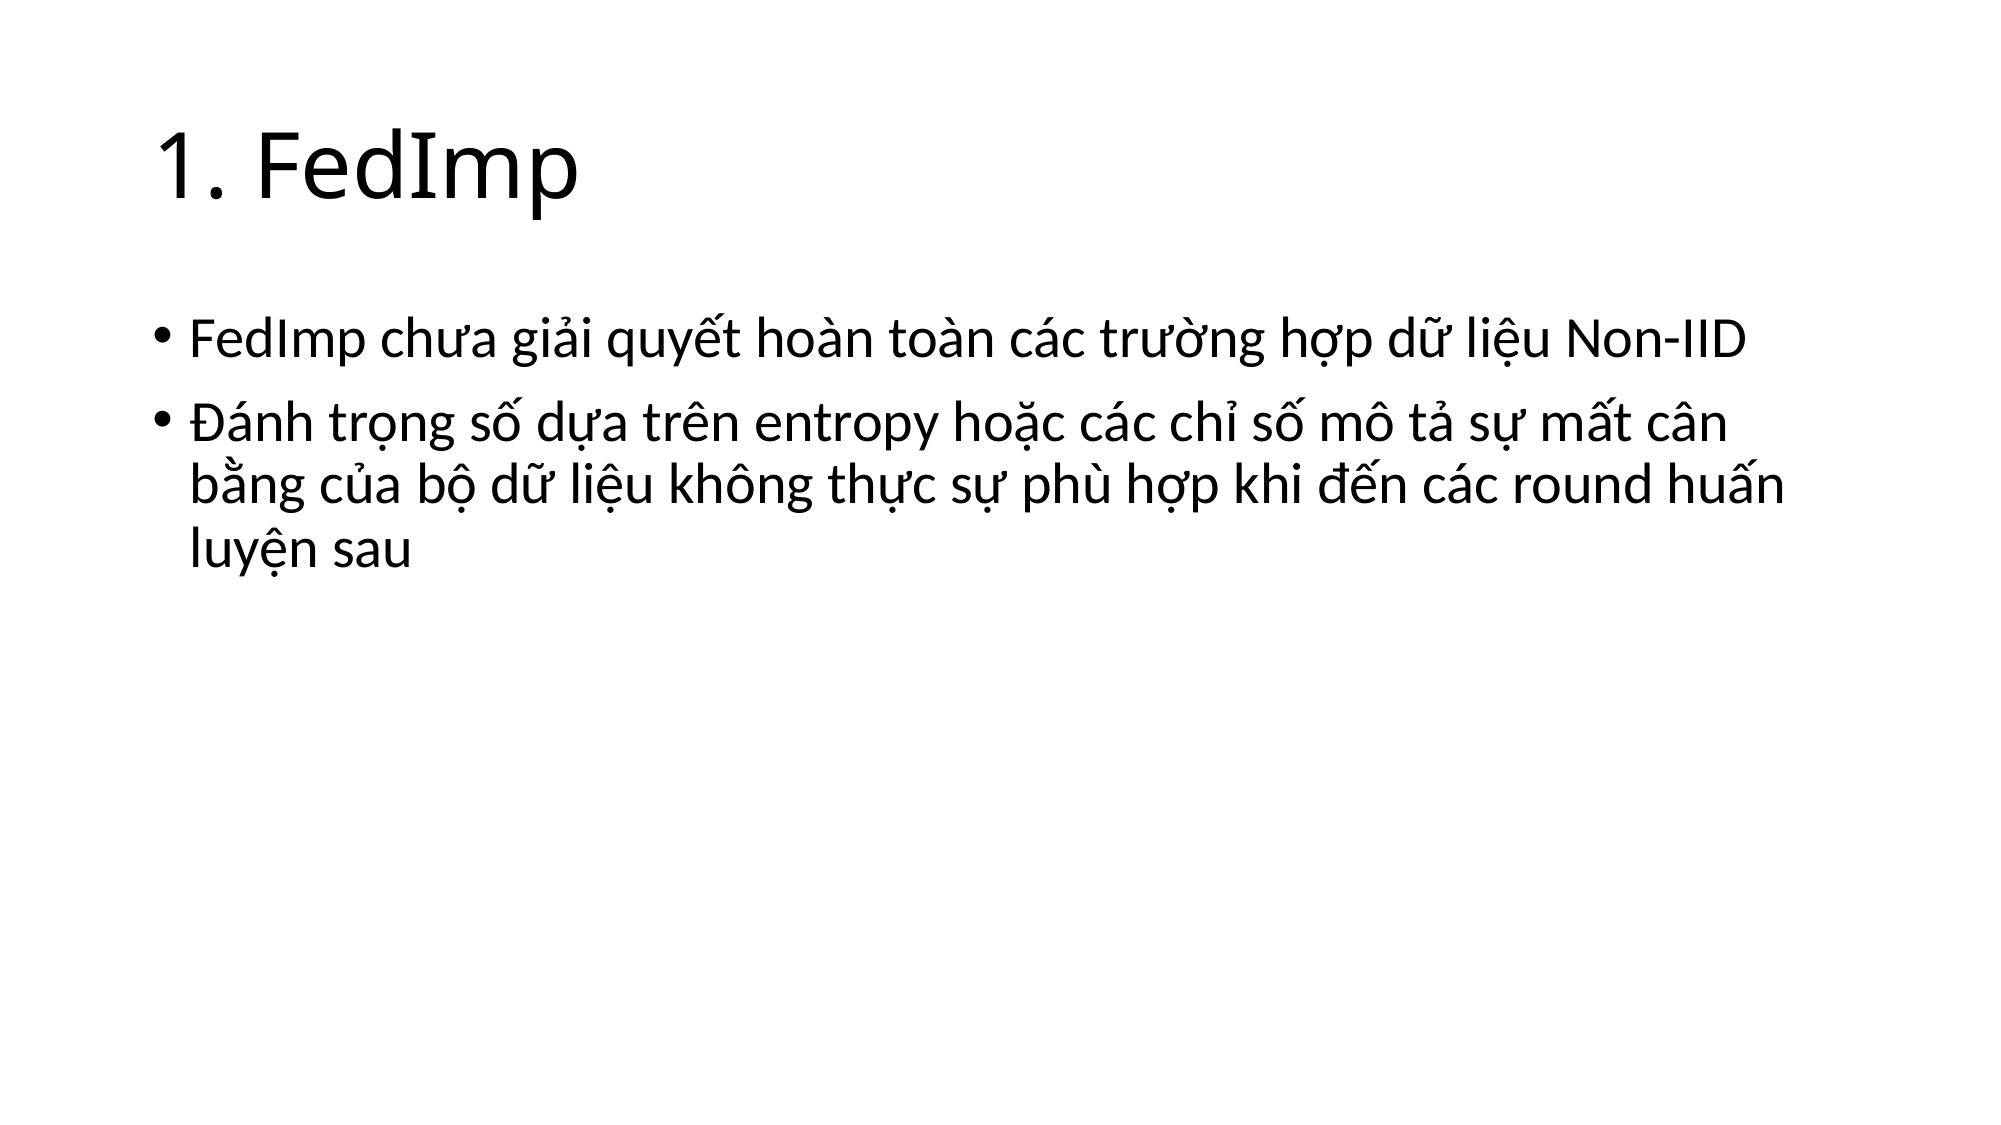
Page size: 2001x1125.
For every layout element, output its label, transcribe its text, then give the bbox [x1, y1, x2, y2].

list FedImp chưa giải quyết hoàn toàn các trường hợp dữ liệu Non-IID Đánh trọng số dựa trên entropy hoặc các chỉ số mô tả sự mất cân bằng của bộ dữ liệu không thực sự phù hợp khi đến các round huấn luyện sau [137, 299, 1863, 1014]
title 1. FedImp [137, 59, 1863, 278]
